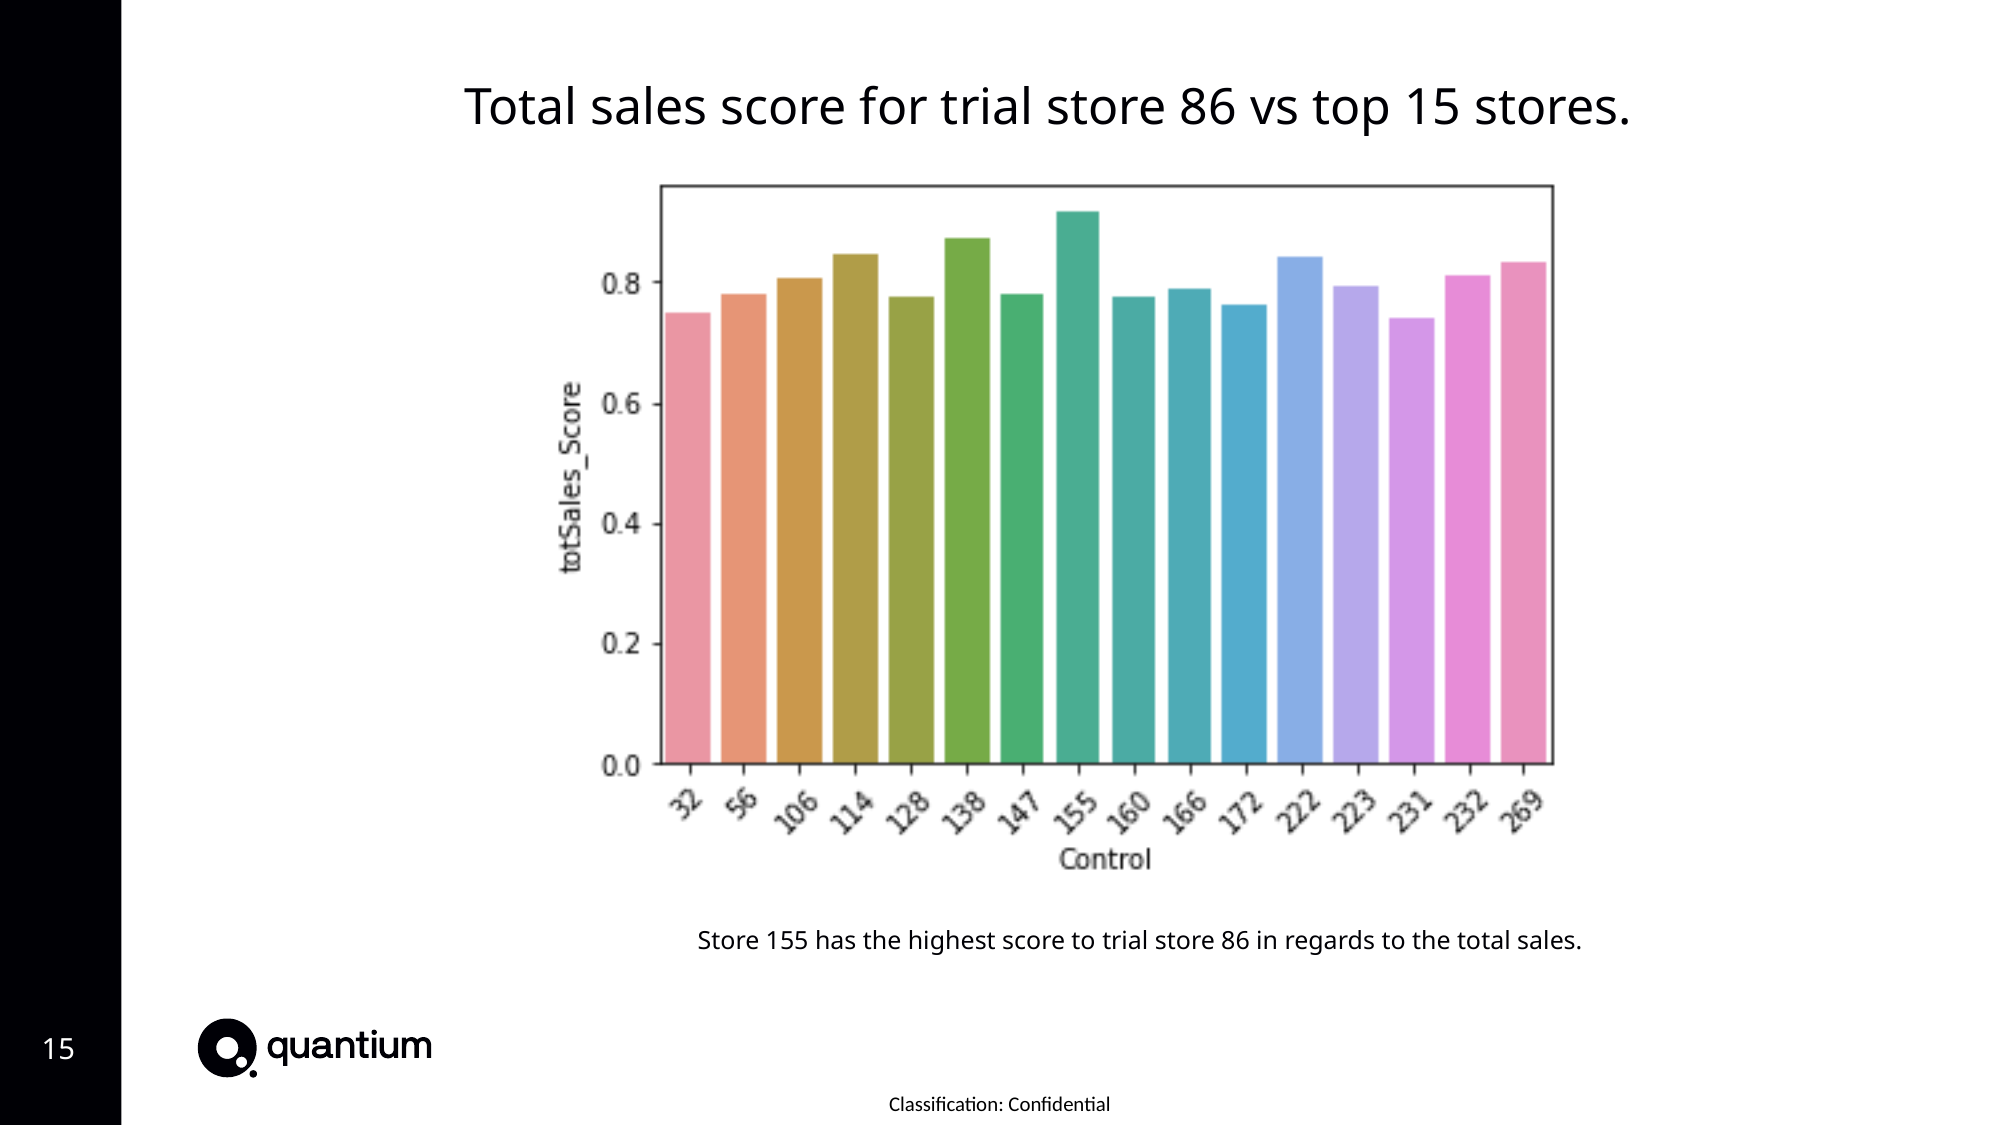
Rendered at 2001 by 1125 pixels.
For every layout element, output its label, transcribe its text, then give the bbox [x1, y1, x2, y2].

picture [541, 167, 1571, 894]
text_box Store 155 has the highest score to trial store 86 in regards to the total sales. [697, 924, 1528, 974]
list Total sales score for trial store 86 vs top 15 stores. [196, 74, 1916, 136]
